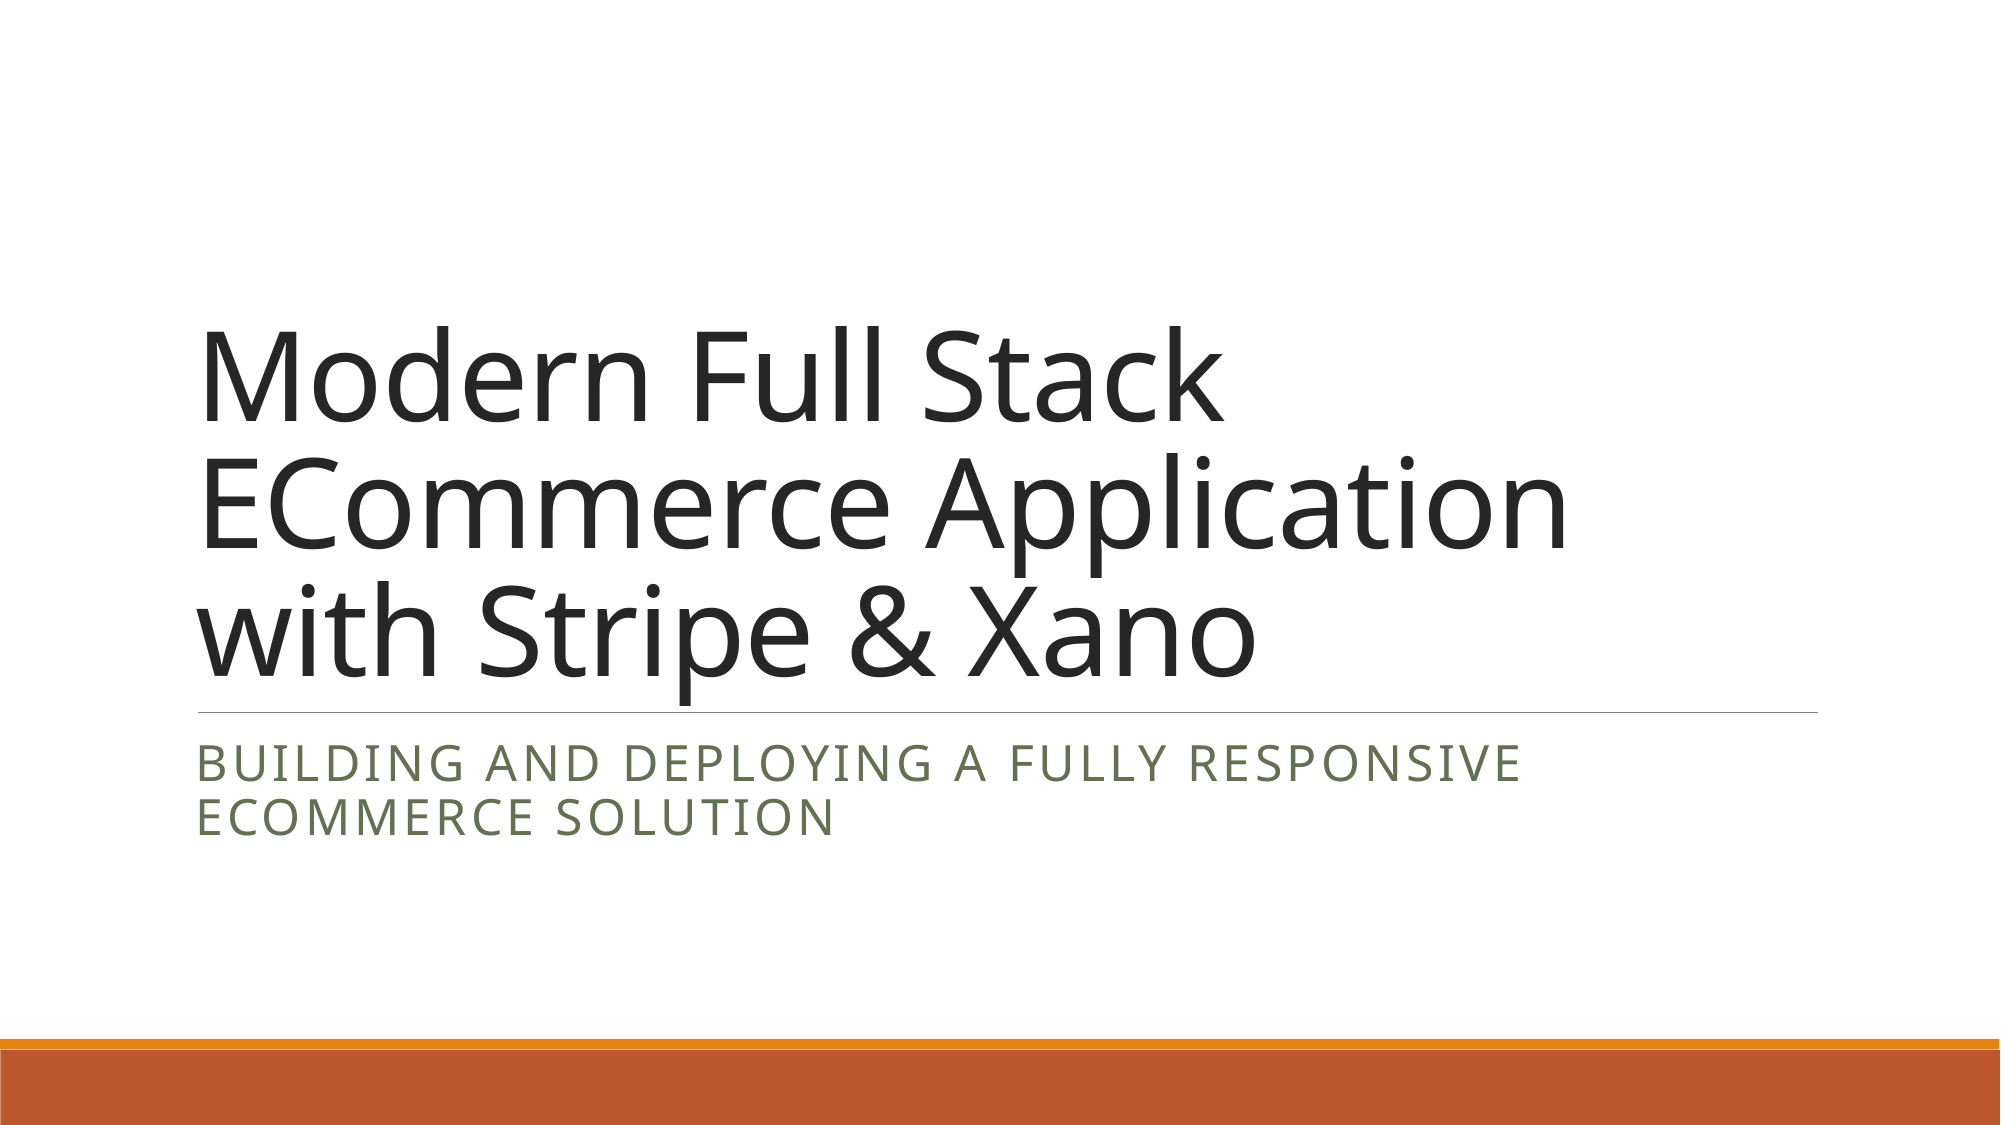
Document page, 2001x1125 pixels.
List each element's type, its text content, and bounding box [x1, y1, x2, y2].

title Modern Full Stack ECommerce Application with Stripe & Xano [180, 124, 1830, 710]
subtitle Building and Deploying a Fully Responsive ECommerce Solution [180, 730, 1831, 919]
